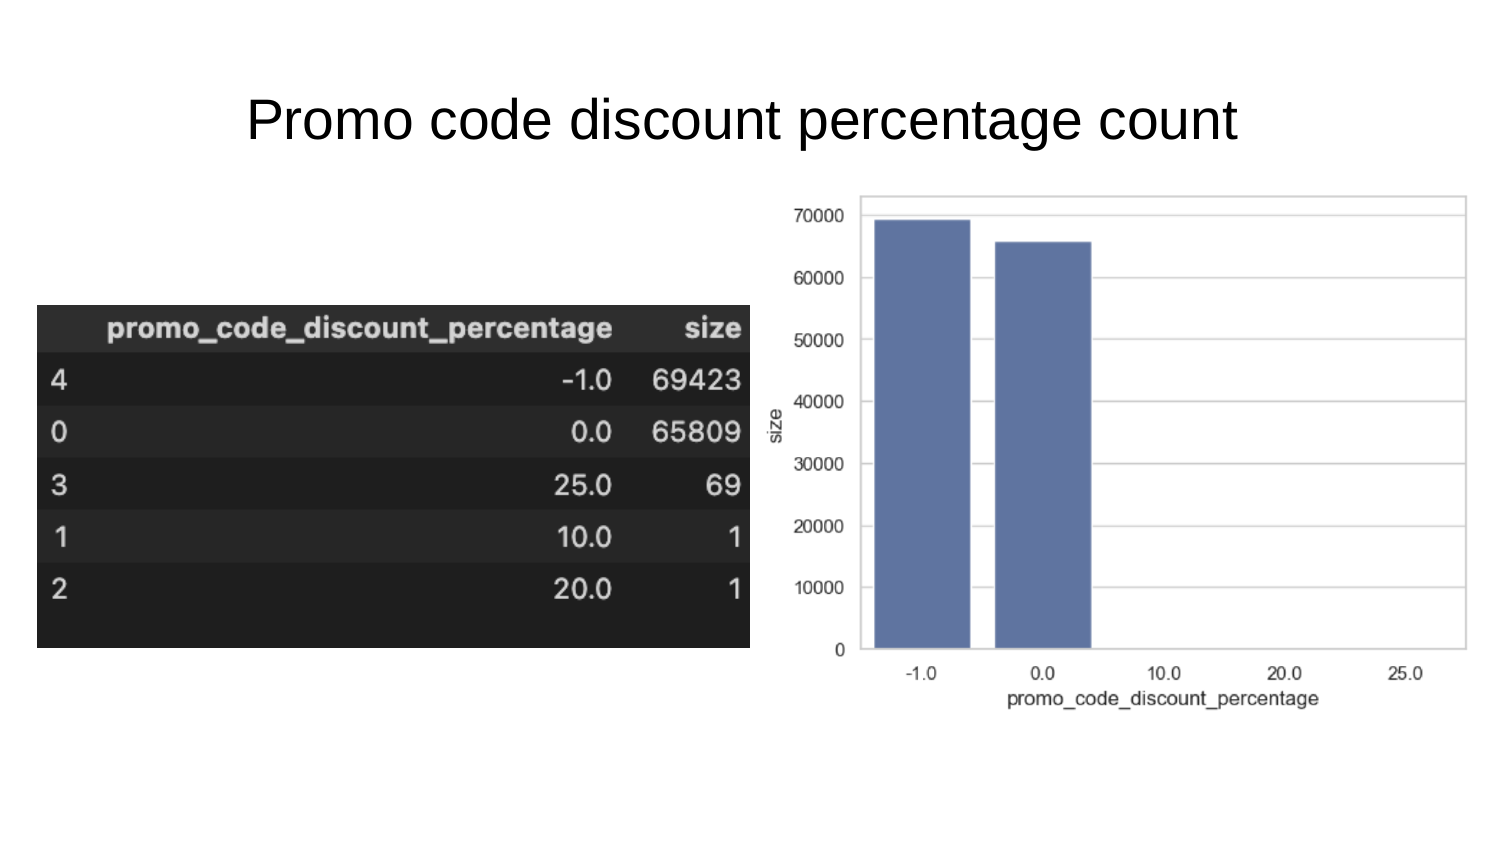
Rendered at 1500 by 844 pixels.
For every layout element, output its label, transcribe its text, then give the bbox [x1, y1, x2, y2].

title Promo code discount percentage count [51, 72, 1449, 167]
picture [36, 305, 751, 648]
picture [762, 191, 1476, 713]
